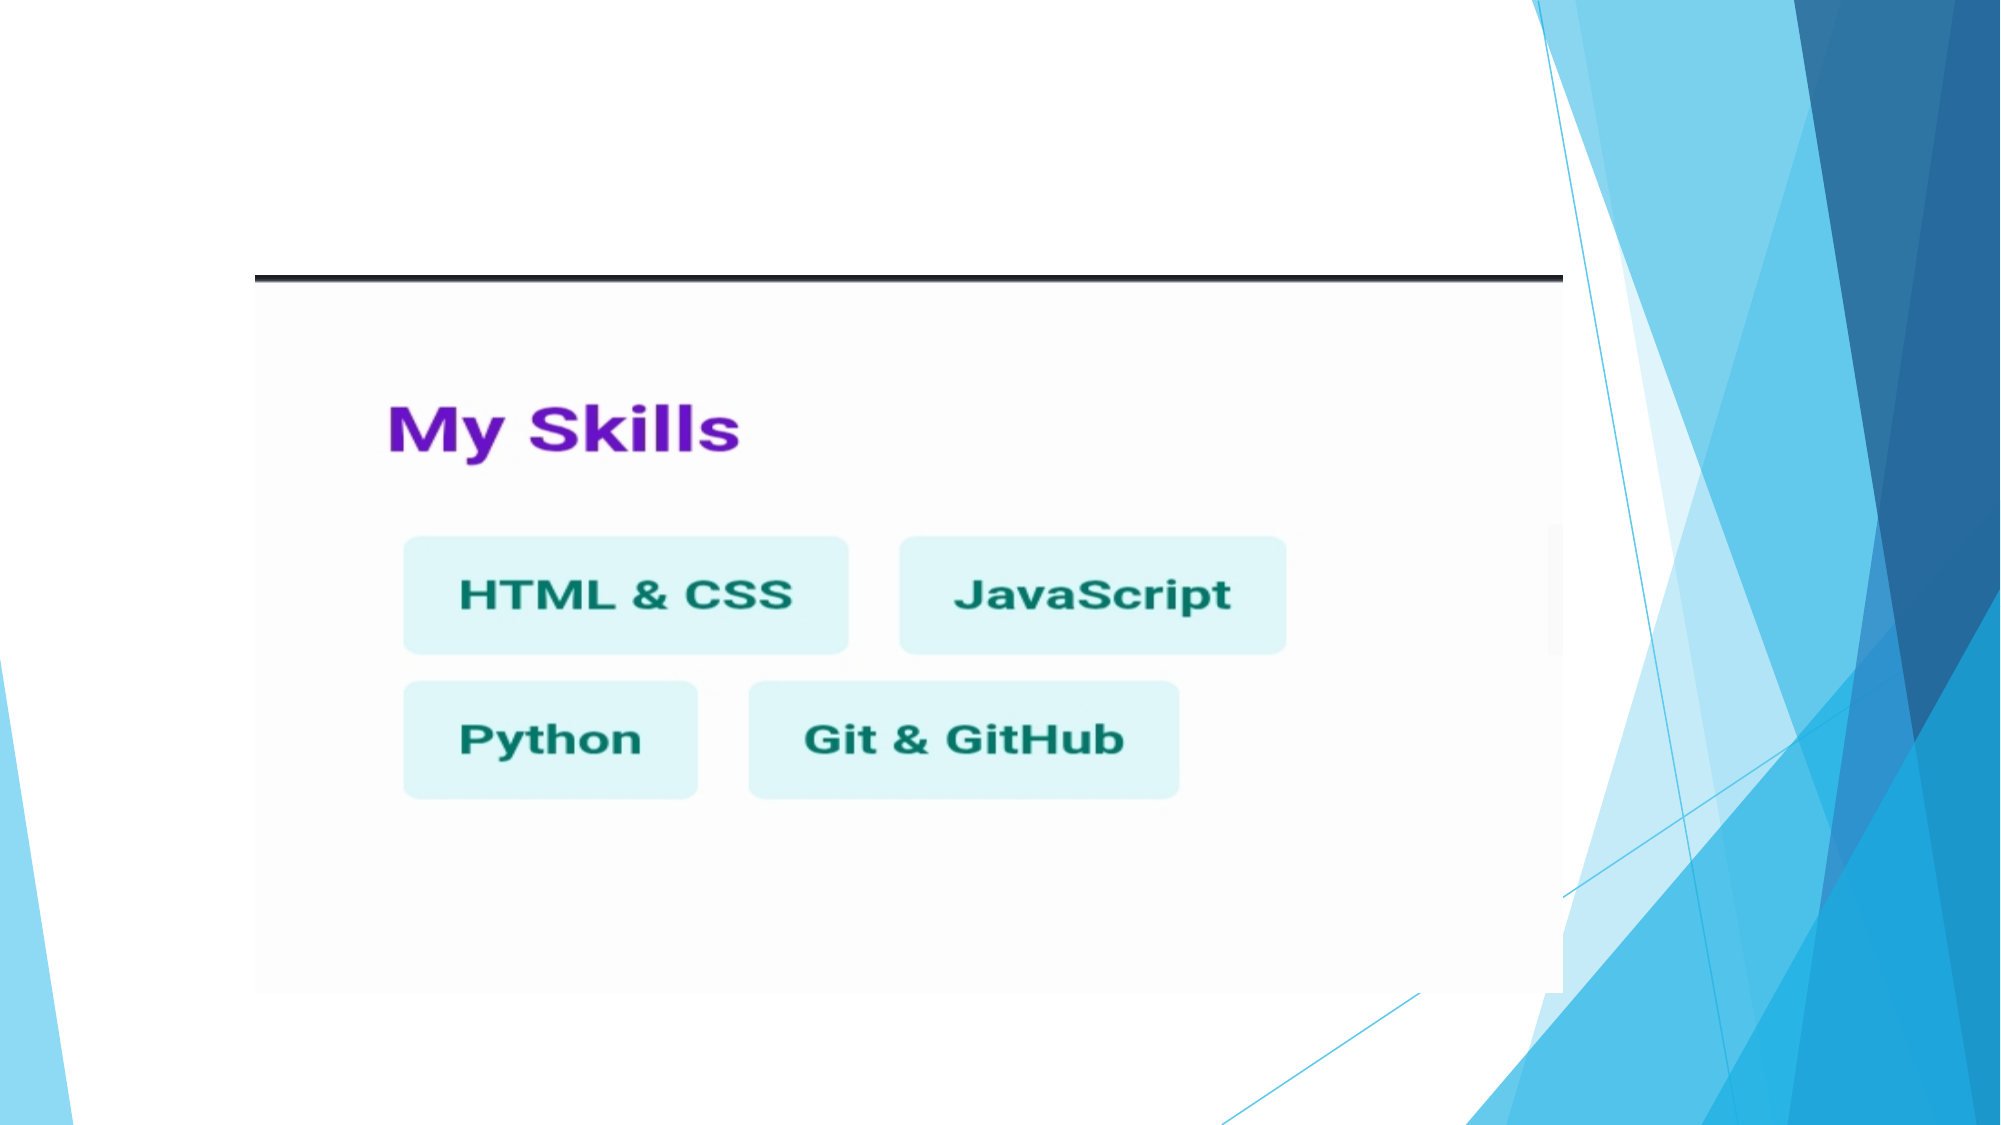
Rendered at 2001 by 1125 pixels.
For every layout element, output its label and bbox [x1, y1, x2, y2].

picture [255, 275, 1563, 993]
